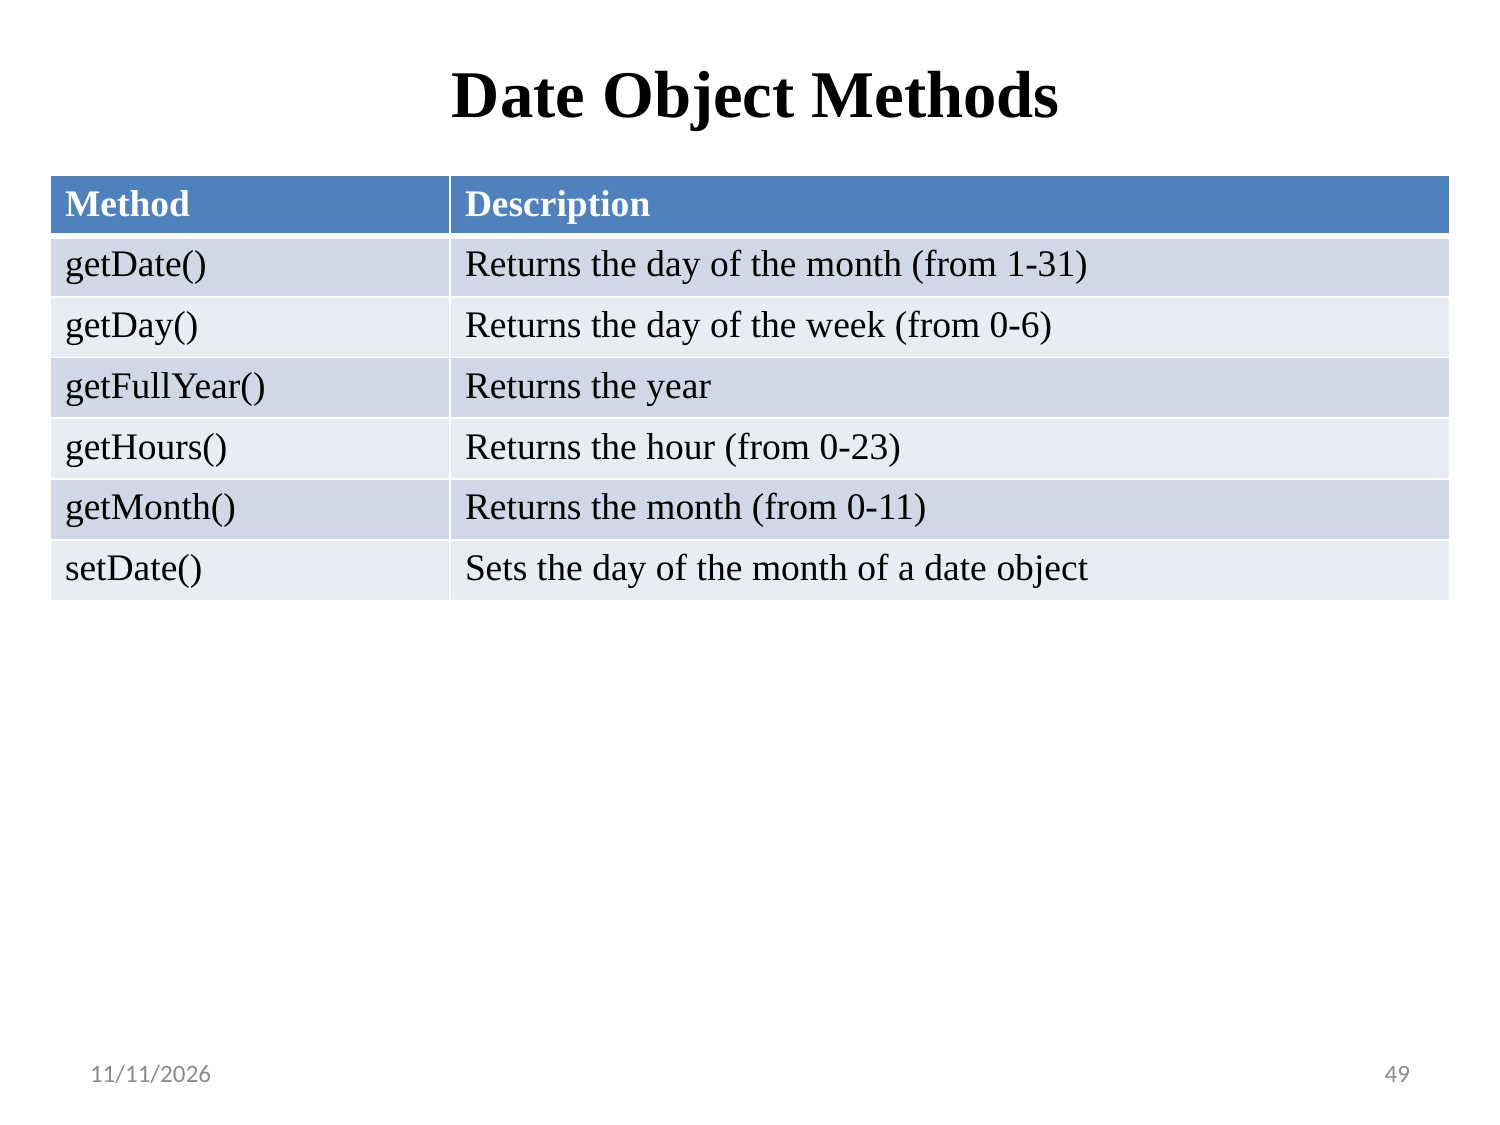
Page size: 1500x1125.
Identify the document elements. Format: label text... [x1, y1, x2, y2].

table_cell getHours() [51, 419, 449, 478]
table_cell Returns the day of the week (from 0-6) [451, 298, 1449, 357]
table_cell getFullYear() [51, 358, 449, 417]
title Date Object Methods [50, 45, 1463, 138]
table_cell getMonth() [51, 480, 449, 539]
table_header Method [51, 176, 449, 233]
table_cell Returns the day of the month (from 1-31) [451, 239, 1449, 296]
table_header Description [451, 176, 1449, 233]
table_cell Returns the hour (from 0-23) [451, 419, 1449, 478]
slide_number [75, 1042, 425, 1103]
table_cell Returns the year [451, 358, 1449, 417]
table_cell getDate() [51, 239, 449, 296]
table_cell getDay() [51, 298, 449, 357]
table_cell Sets the day of the month of a date object [451, 541, 1449, 600]
slide_number 49 [1074, 1042, 1425, 1103]
table_cell Returns the month (from 0-11) [451, 480, 1449, 539]
table_cell setDate() [51, 541, 449, 600]
